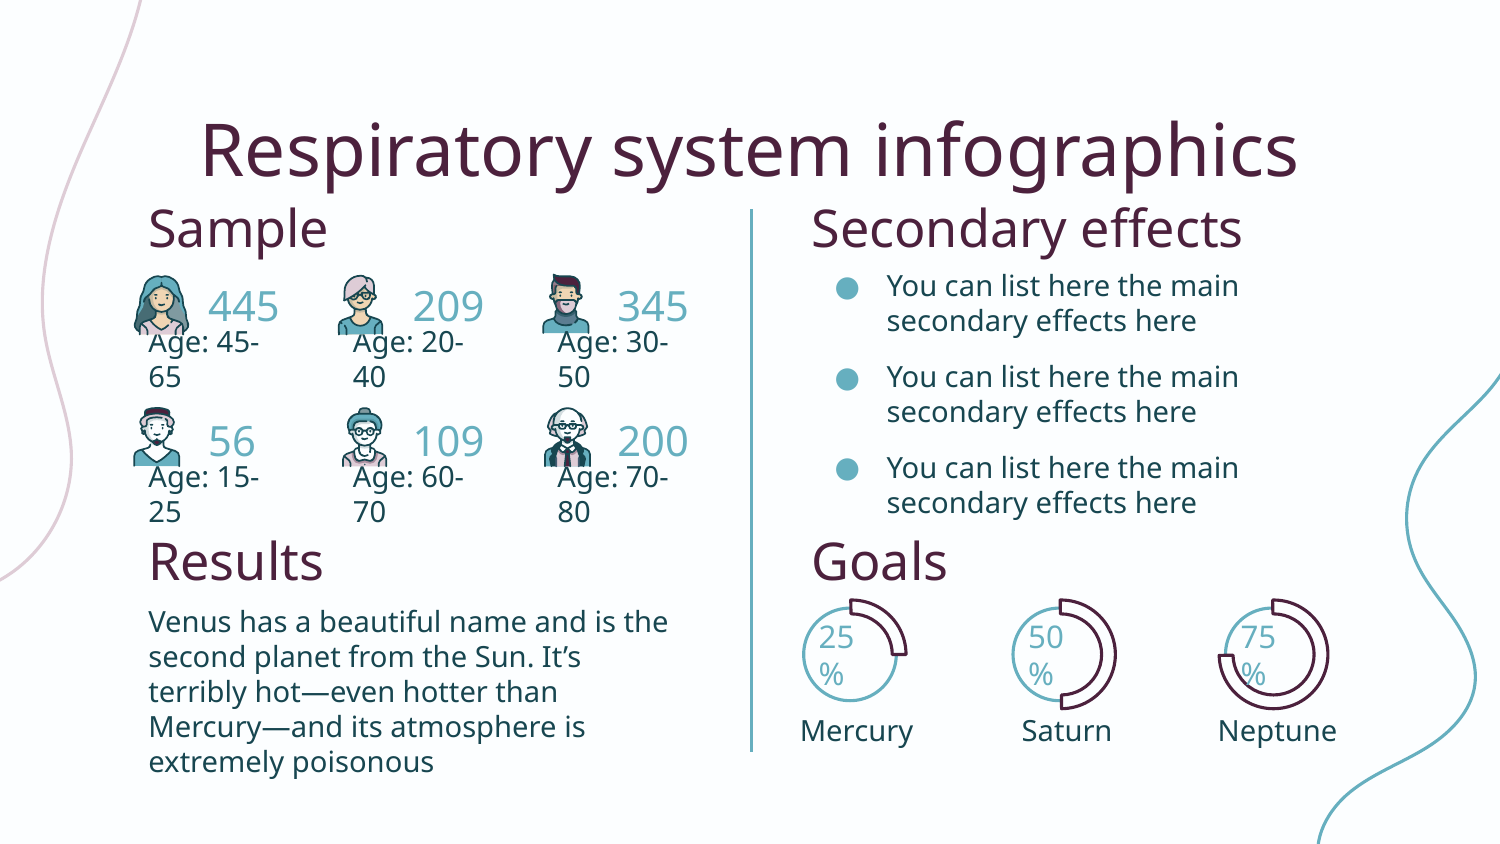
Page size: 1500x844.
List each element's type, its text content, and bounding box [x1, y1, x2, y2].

title Respiratory system infographics [118, 88, 1382, 183]
text_box Goals [796, 530, 1354, 606]
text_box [542, 272, 717, 378]
text_box Mercury [756, 710, 962, 750]
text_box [796, 186, 1354, 525]
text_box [133, 406, 308, 513]
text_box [1006, 599, 1116, 709]
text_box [337, 406, 513, 513]
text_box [341, 407, 388, 468]
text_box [133, 519, 691, 753]
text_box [133, 274, 190, 336]
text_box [542, 406, 717, 513]
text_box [133, 272, 308, 378]
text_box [337, 274, 384, 336]
text_box Saturn [962, 710, 1172, 750]
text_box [1218, 599, 1329, 709]
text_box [133, 406, 181, 468]
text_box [337, 272, 513, 378]
text_box Neptune [1172, 710, 1383, 750]
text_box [797, 599, 907, 709]
text_box Sample [133, 186, 691, 273]
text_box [543, 407, 592, 468]
